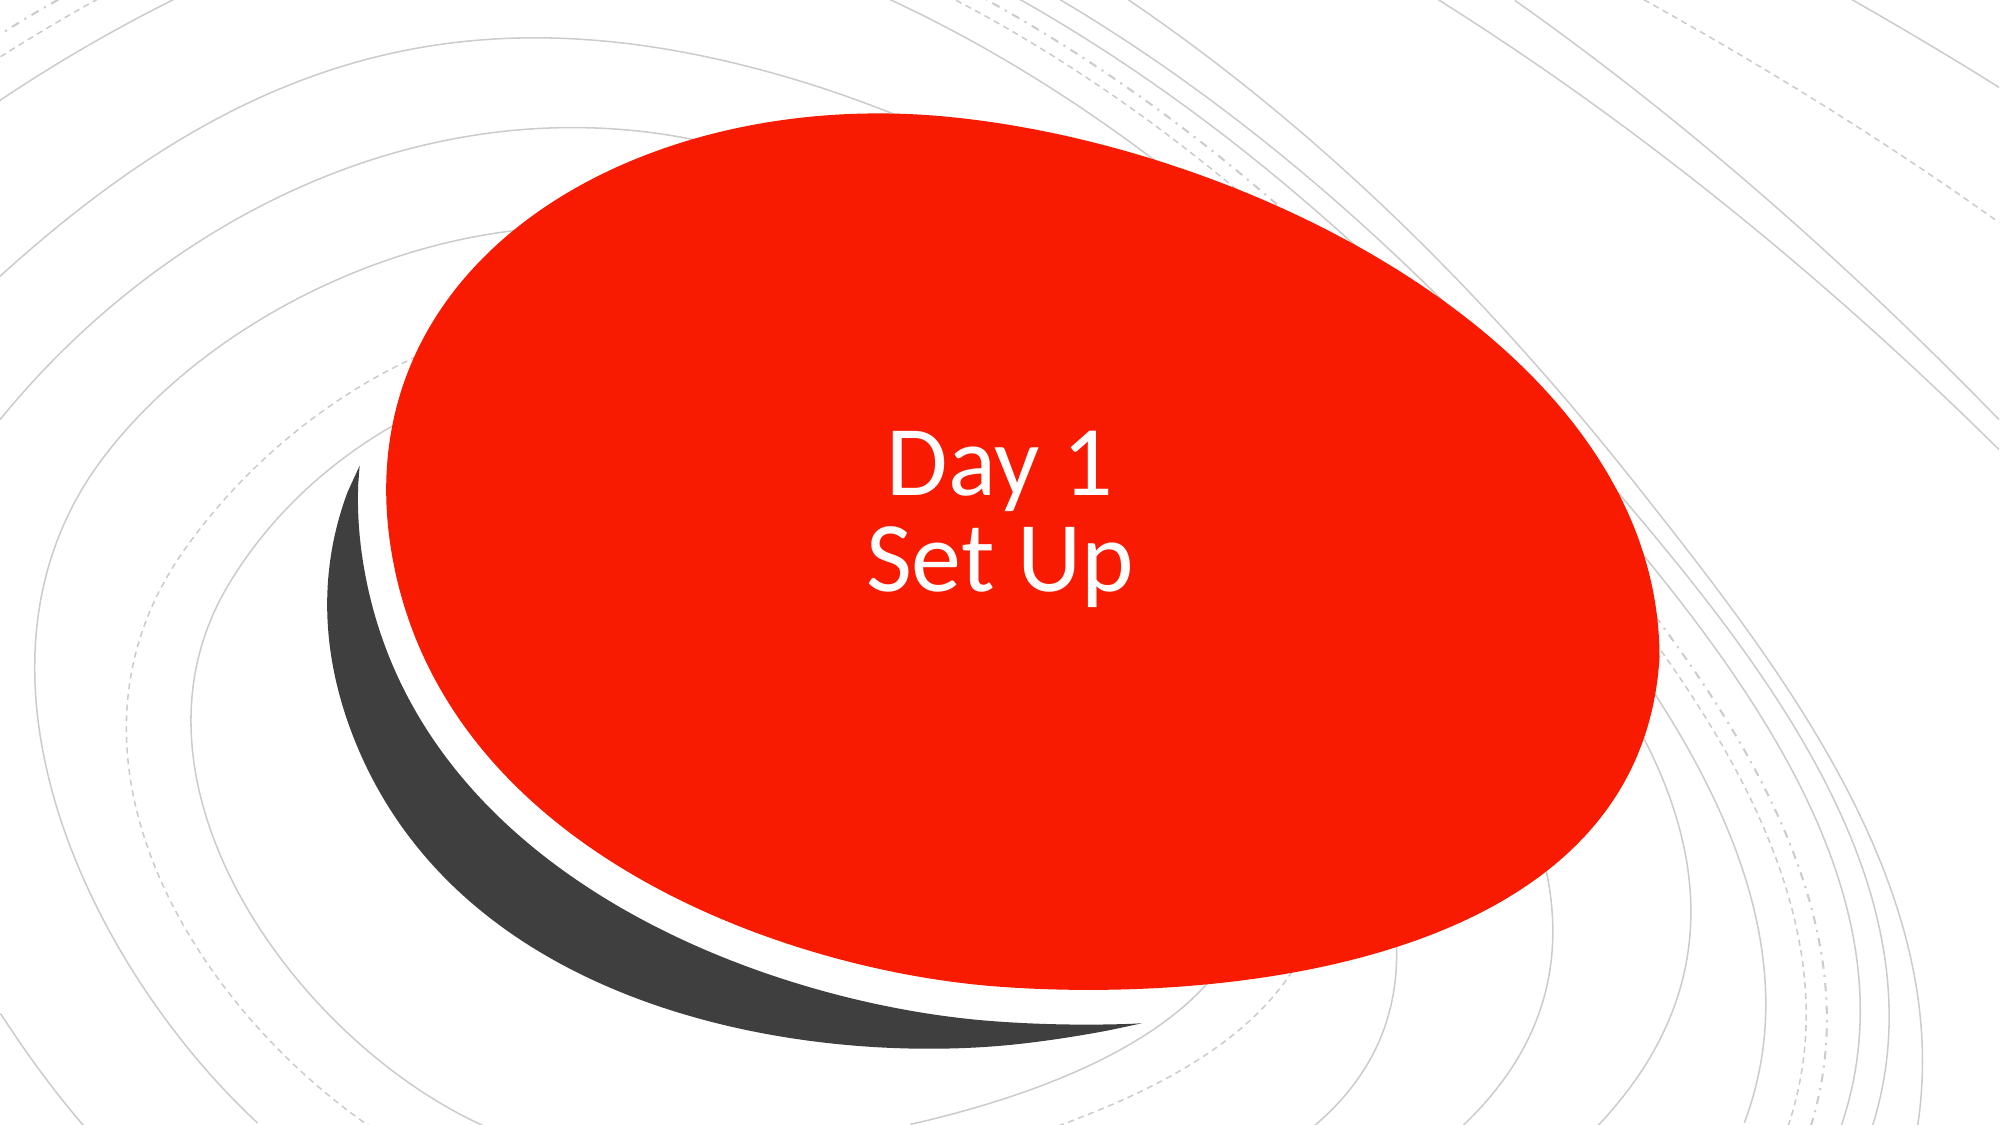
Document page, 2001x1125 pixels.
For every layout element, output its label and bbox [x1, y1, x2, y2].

text_box [0, 0, 2000, 1125]
